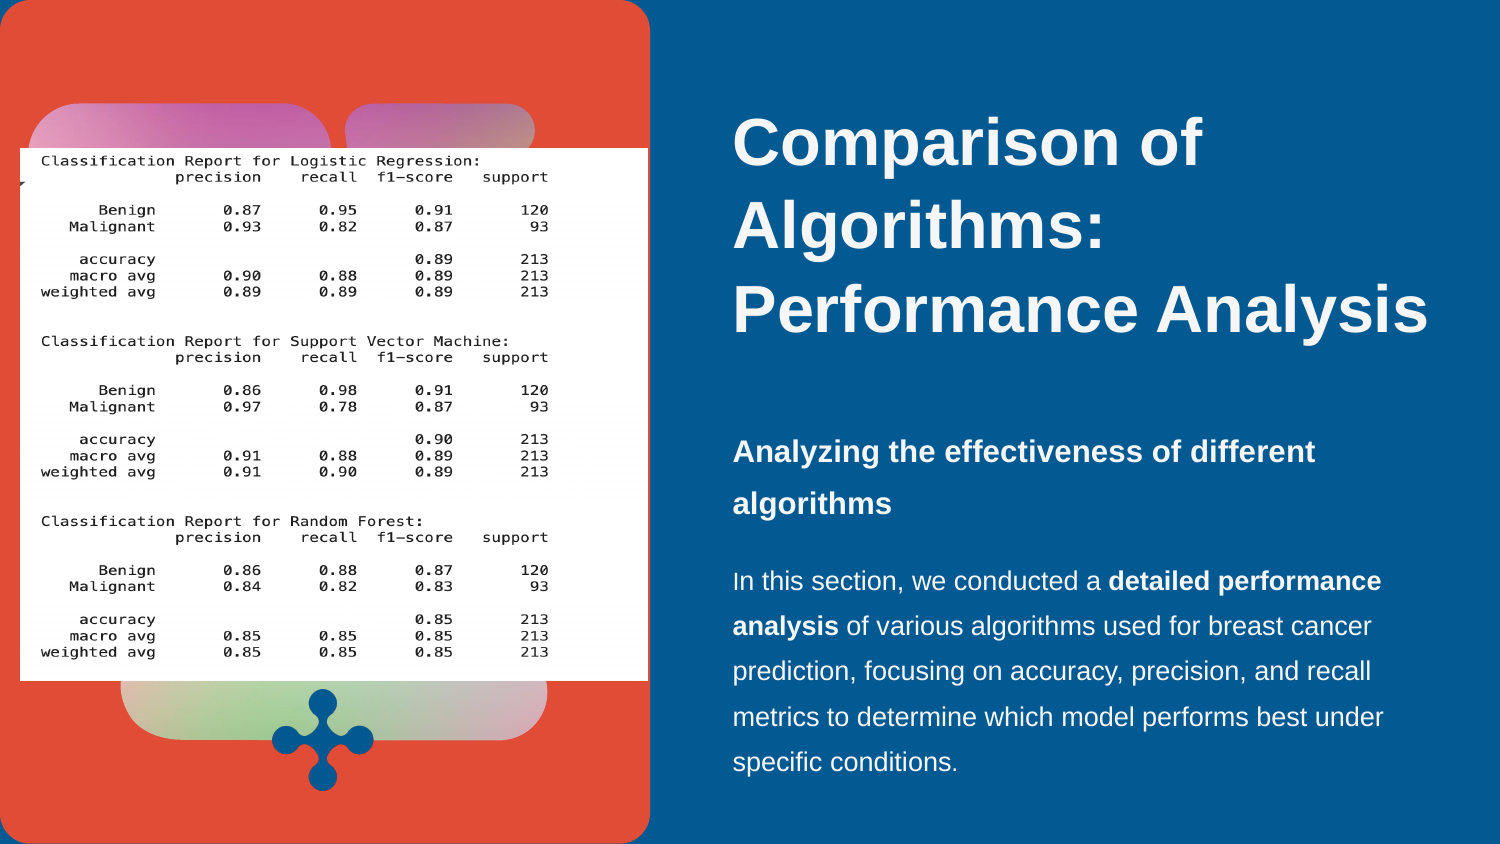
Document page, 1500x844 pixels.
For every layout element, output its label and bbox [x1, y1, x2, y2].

text_box [732, 94, 1443, 768]
picture [20, 148, 648, 681]
text_box [0, 0, 651, 844]
